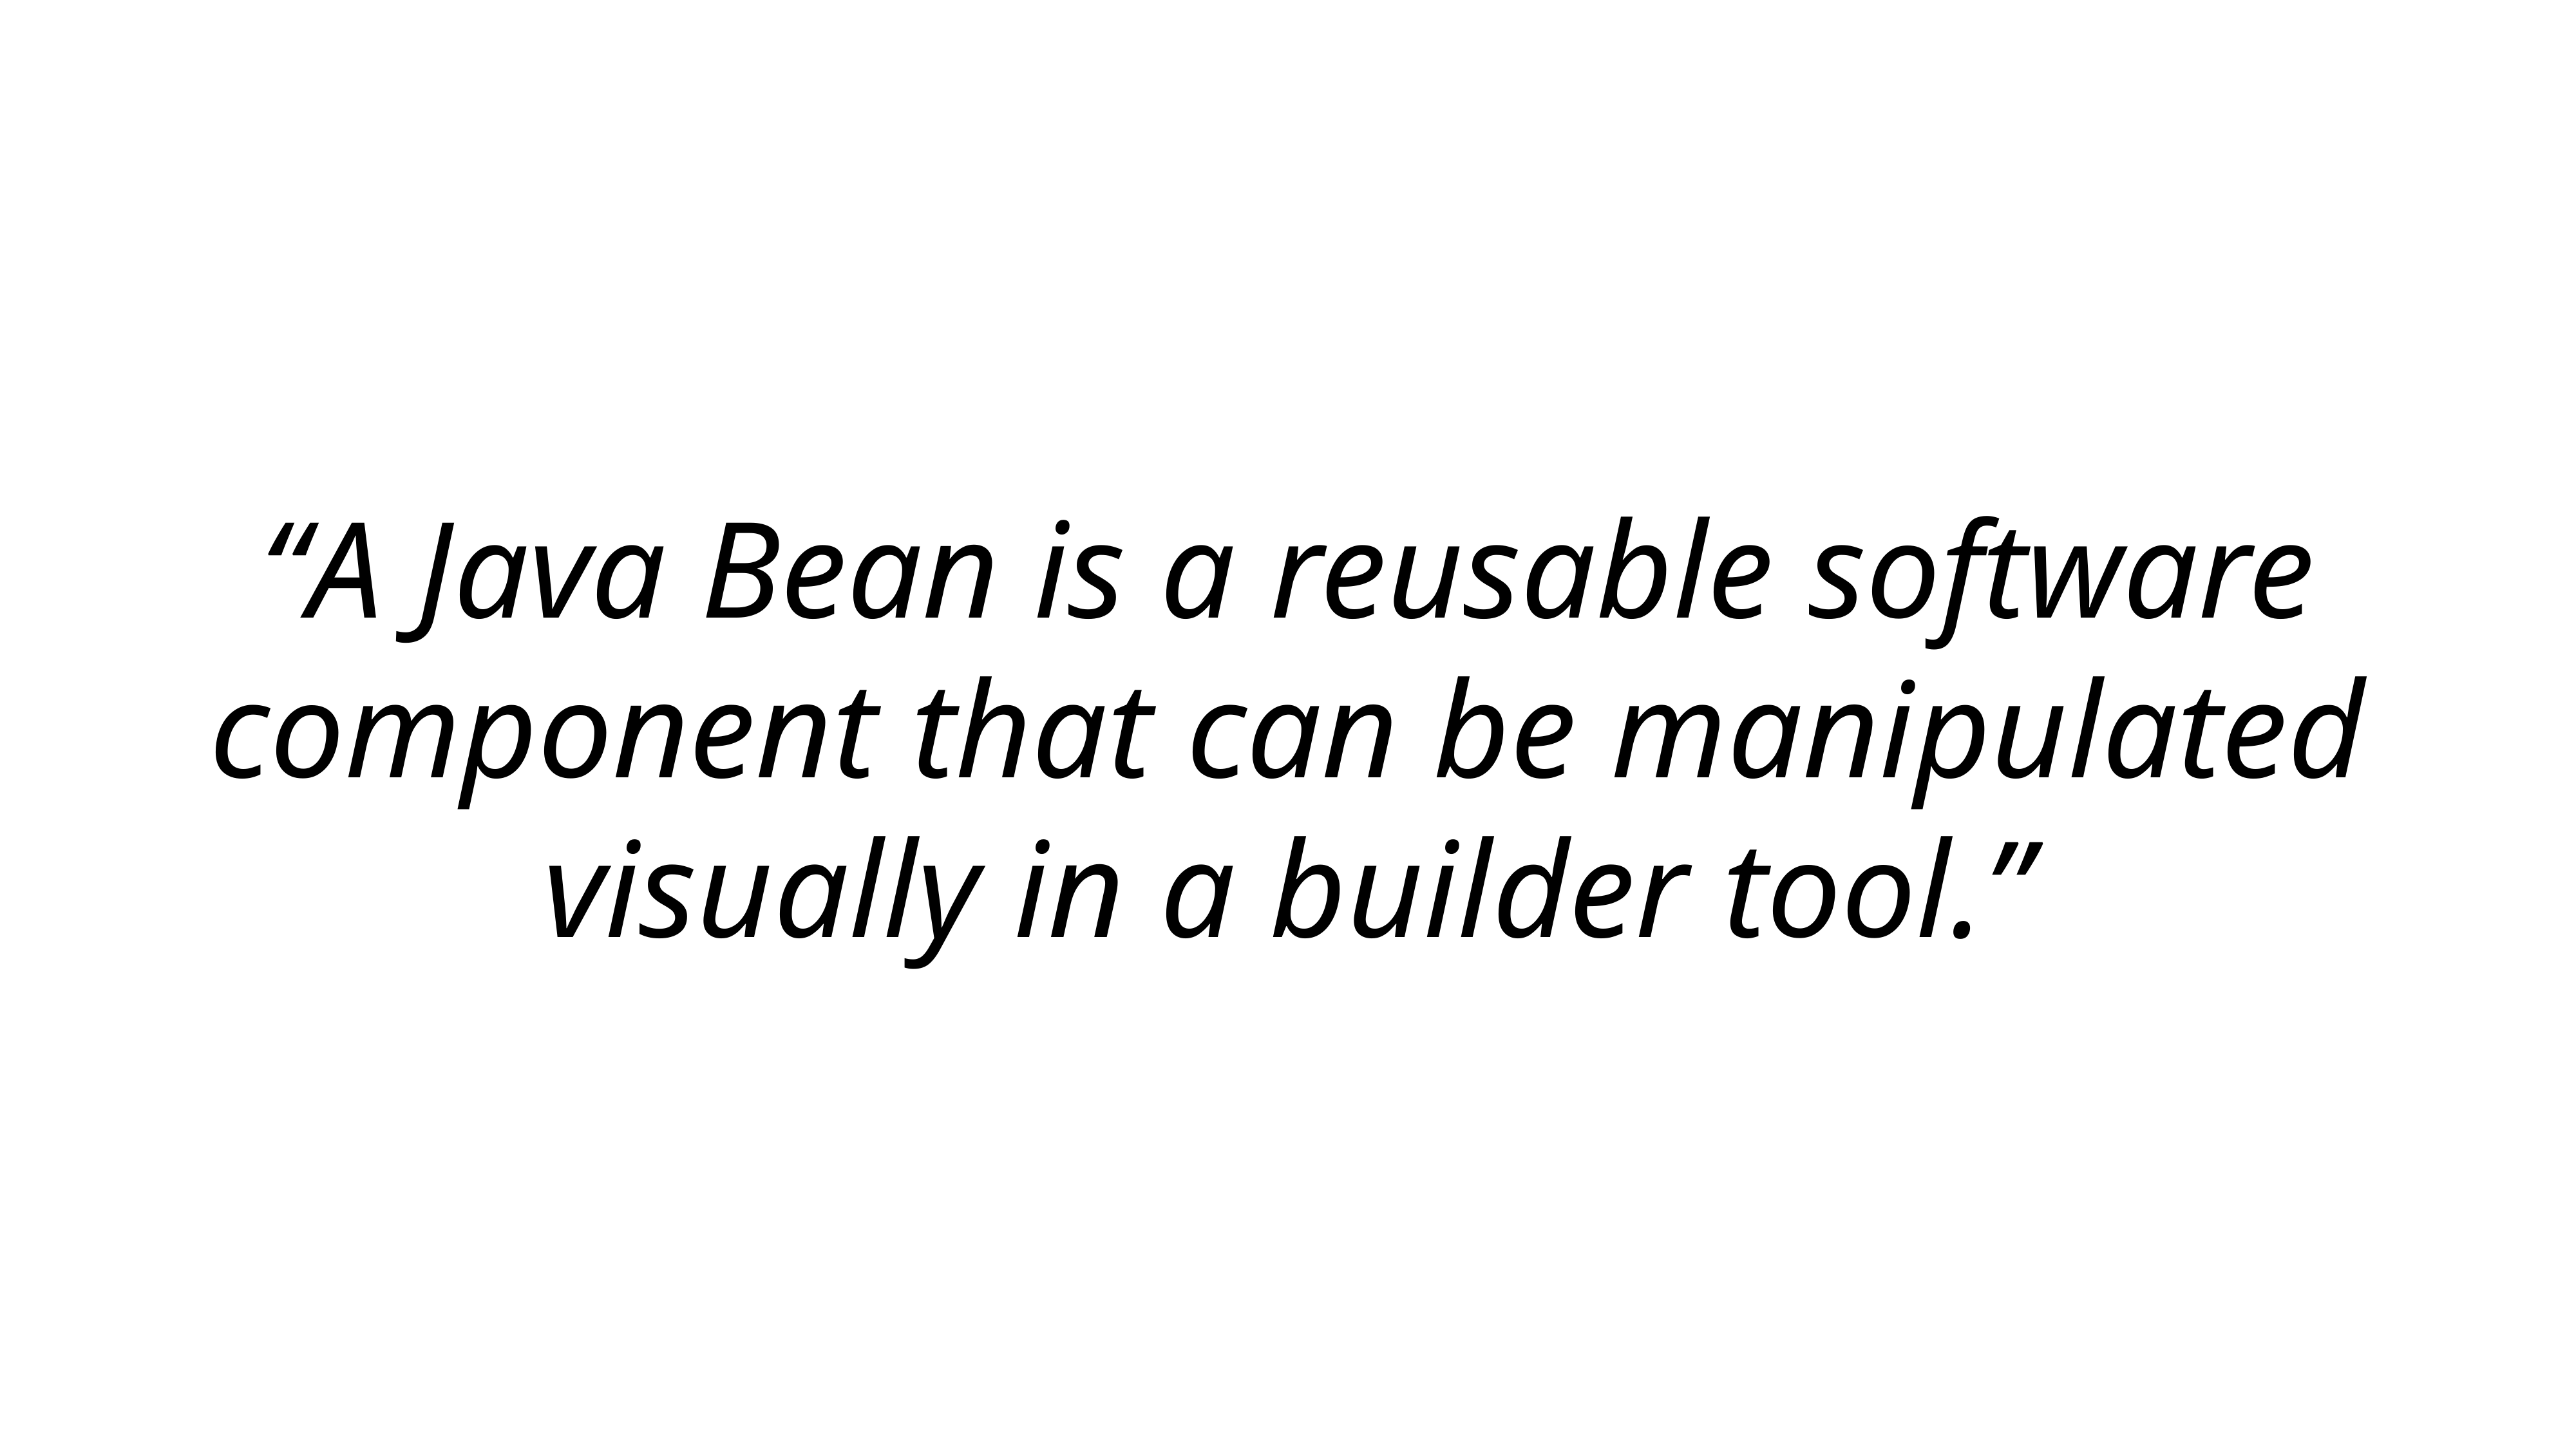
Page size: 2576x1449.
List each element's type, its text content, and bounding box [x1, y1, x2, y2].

title “A Java Bean is a reusable software component that can be manipulated visually in a builder tool.” [207, 414, 2369, 1035]
